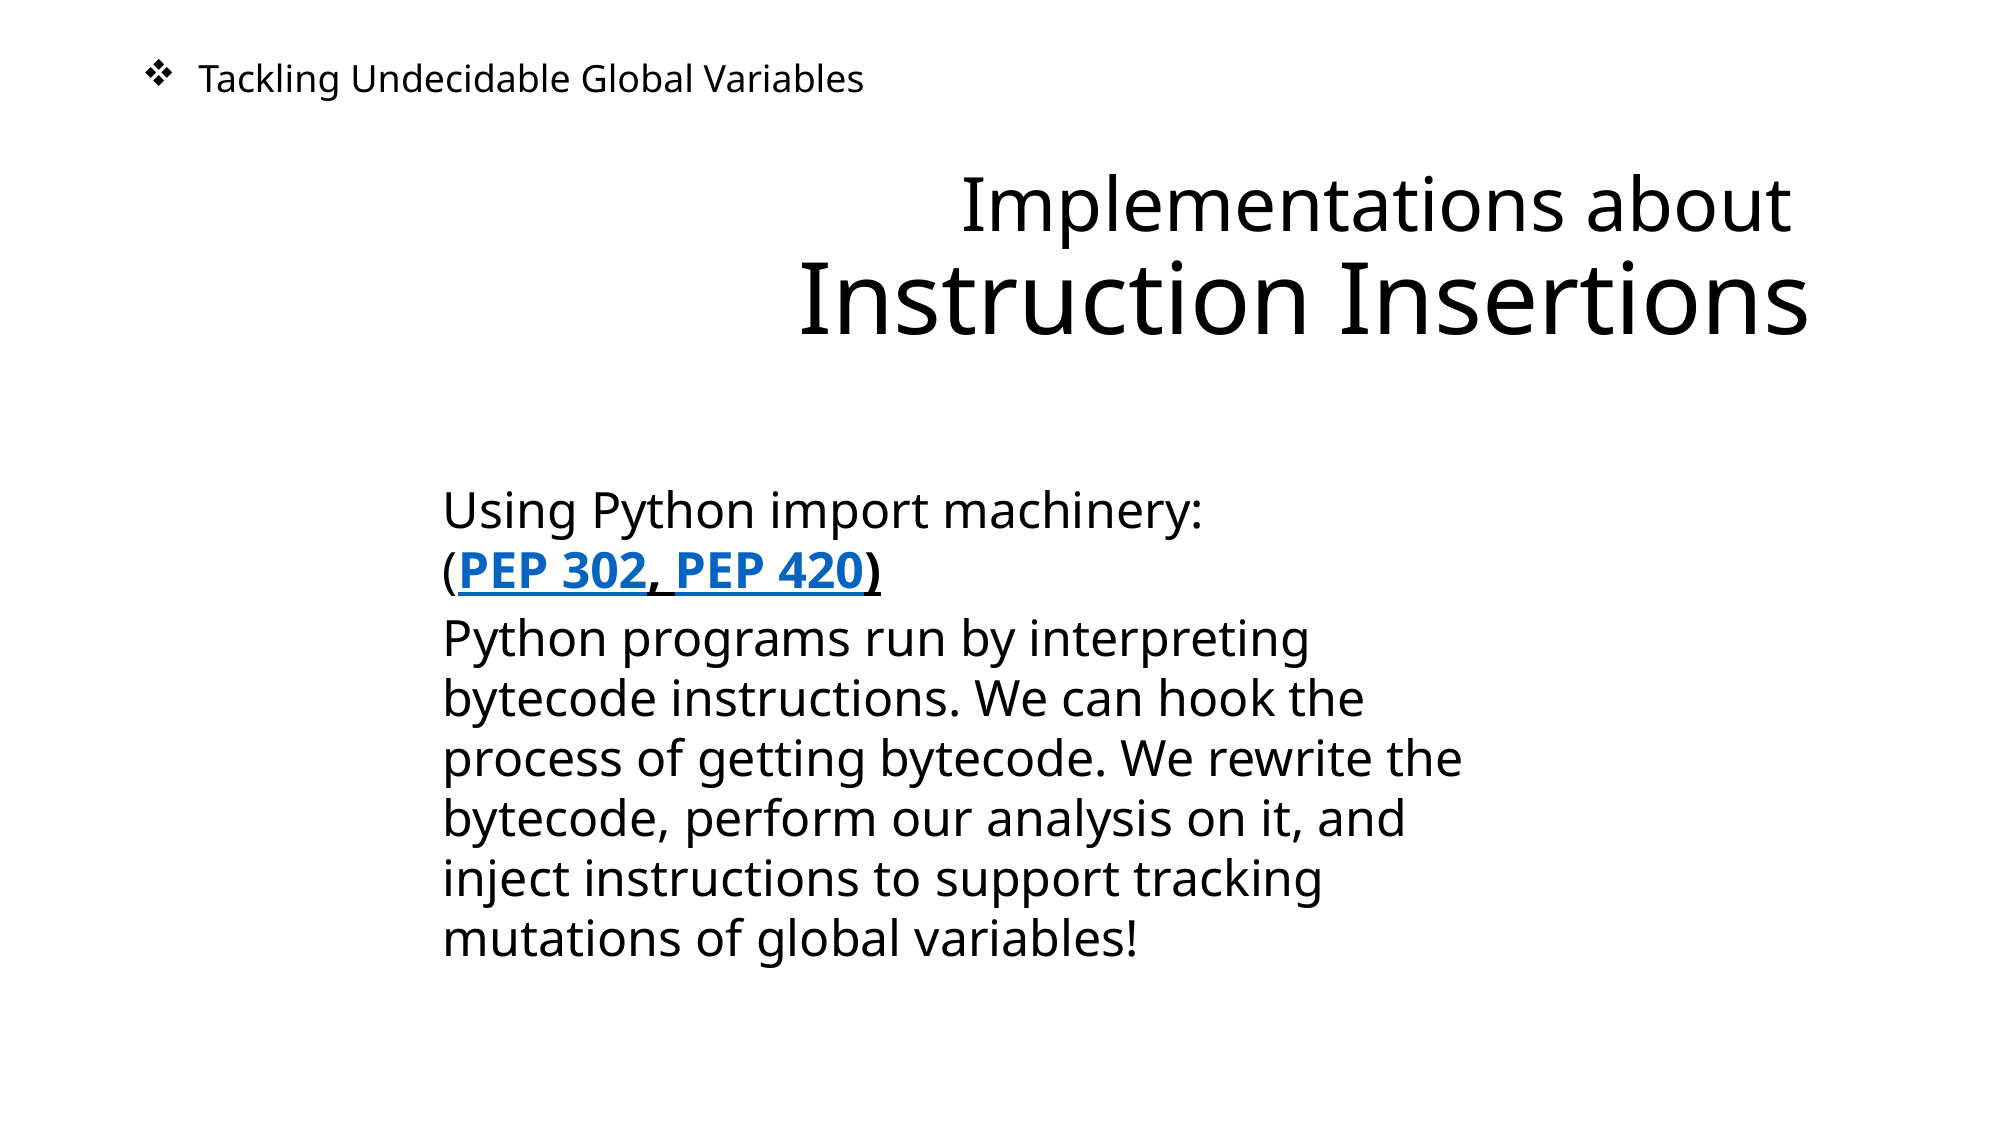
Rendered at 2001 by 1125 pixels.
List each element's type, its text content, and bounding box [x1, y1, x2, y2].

title Implementations about Instruction Insertions [0, 201, 1828, 364]
text_box Using Python import machinery: (PEP 302, PEP 420) Python programs run by interpreting bytecode instructions. We can hook the process of getting bytecode. We rewrite the bytecode, perform our analysis on it, and inject instructions to support tracking mutations of global variables! [428, 471, 1522, 975]
text_box Tackling Undecidable Global Variables [127, 47, 881, 108]
